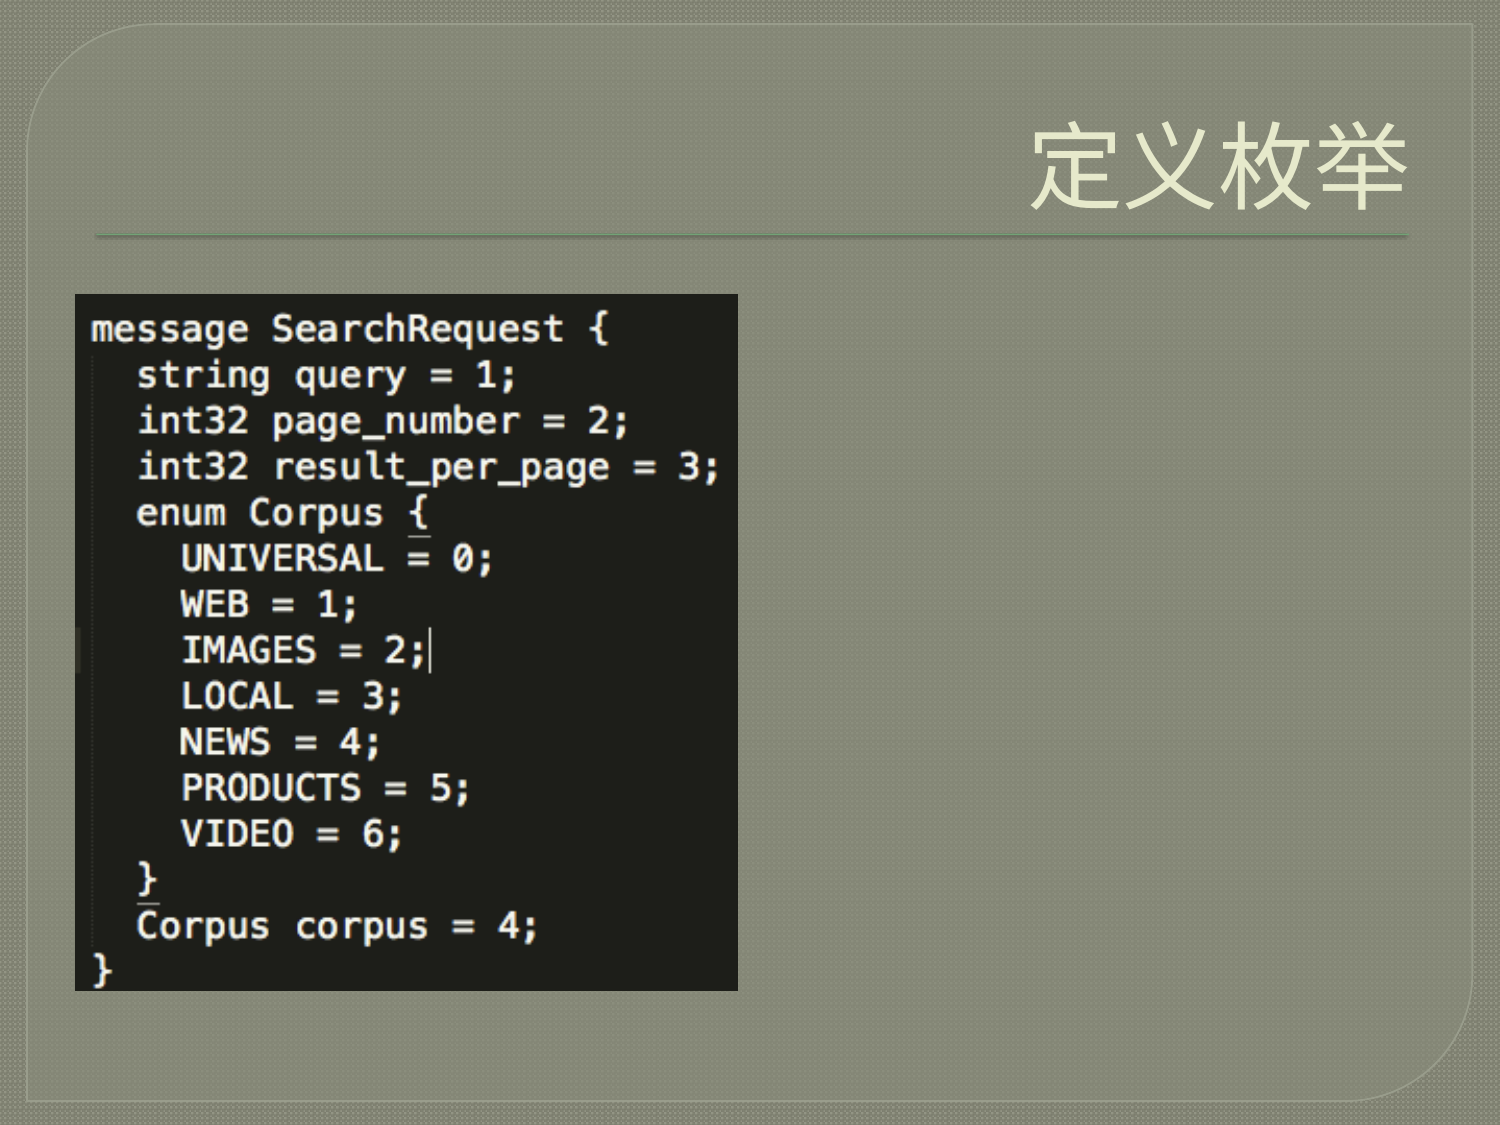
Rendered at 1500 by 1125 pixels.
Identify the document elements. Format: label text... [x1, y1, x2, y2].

title 定义枚举 [75, 41, 1425, 230]
picture [74, 294, 738, 991]
